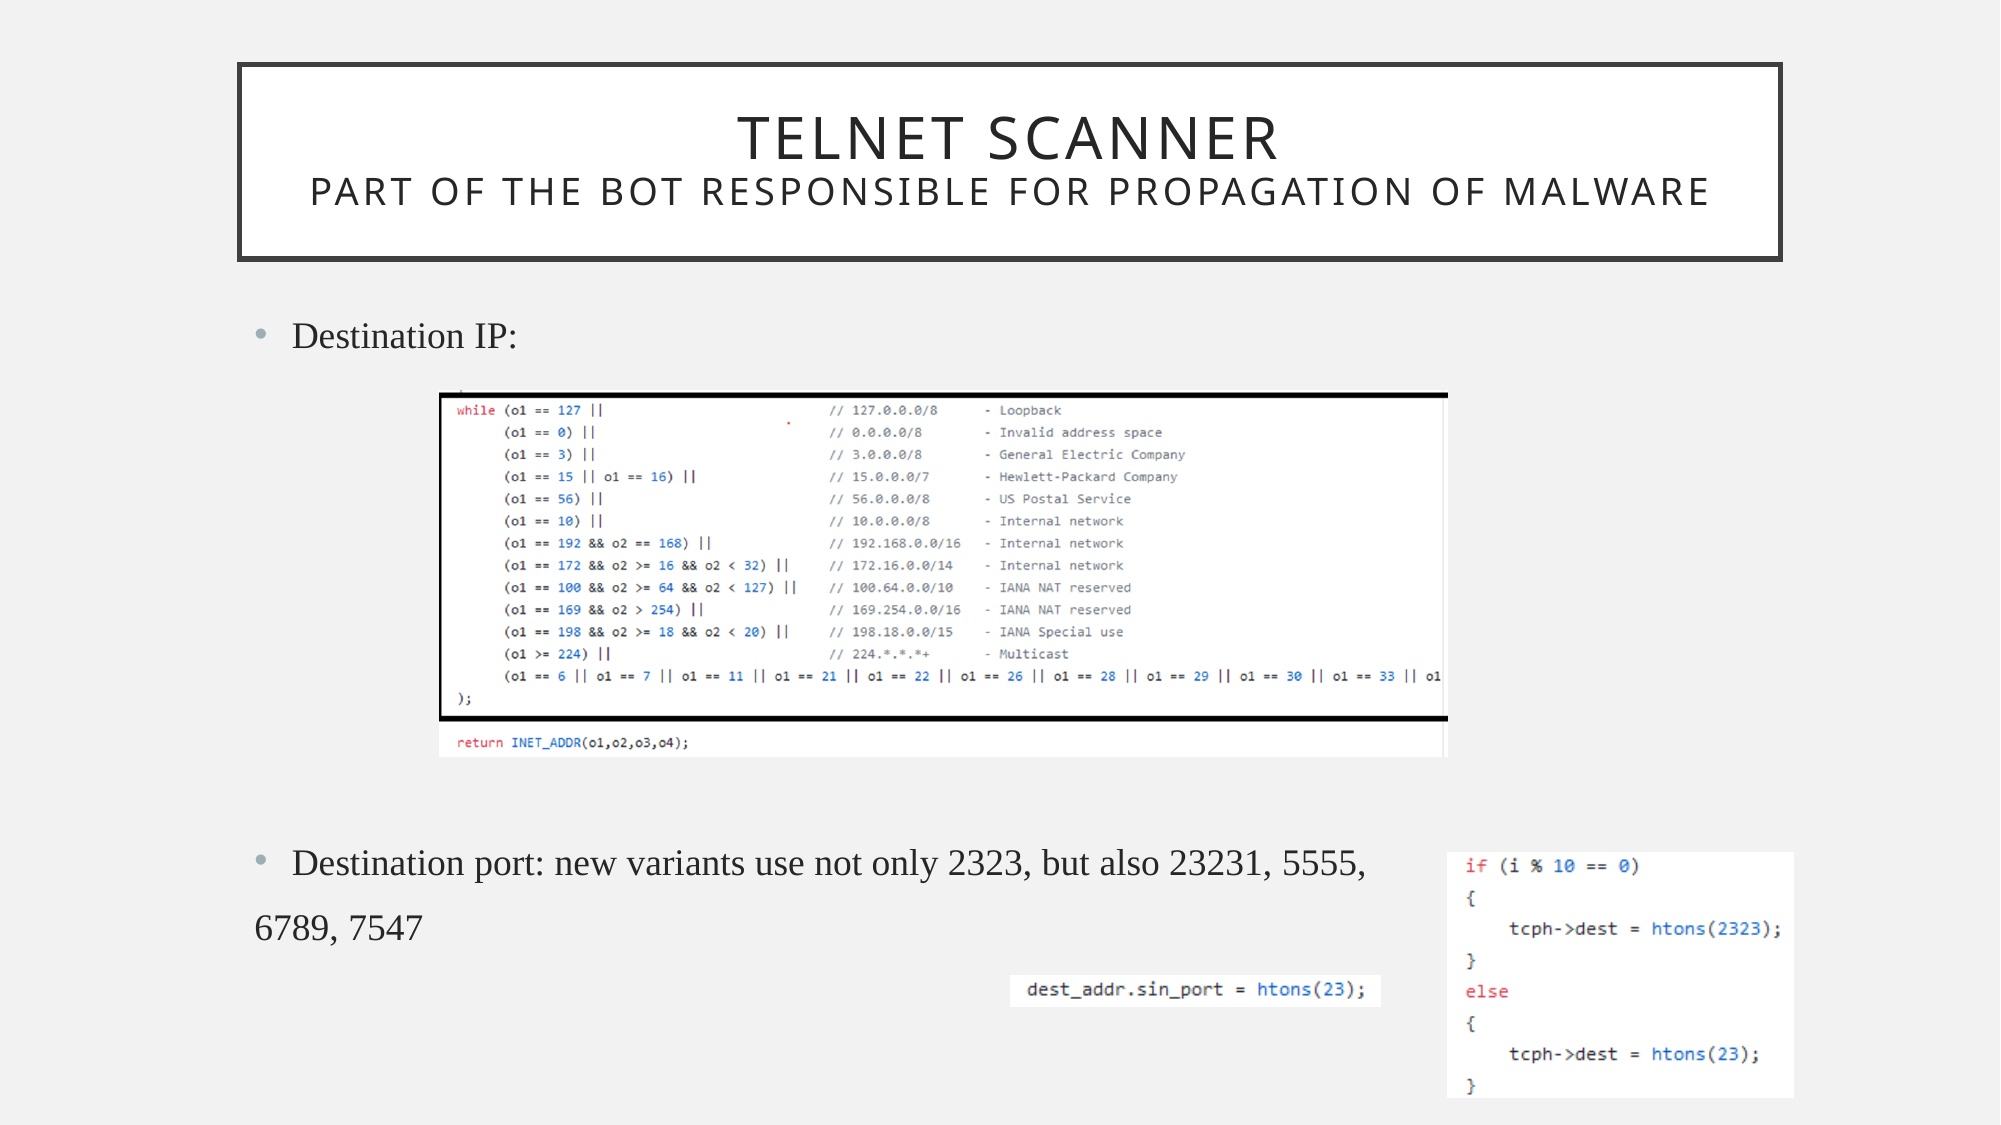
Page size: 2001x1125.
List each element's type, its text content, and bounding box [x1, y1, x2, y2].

picture [1010, 975, 1381, 1007]
title TELNET SCANNER part of the bot responsible for propagation of malware [237, 62, 1783, 262]
picture [1446, 852, 1794, 1098]
list Destination IP: Destination port: new variants use not only 2323, but also 23231, 5555, 6789, 7547 [239, 303, 1711, 1098]
picture [439, 390, 1448, 757]
